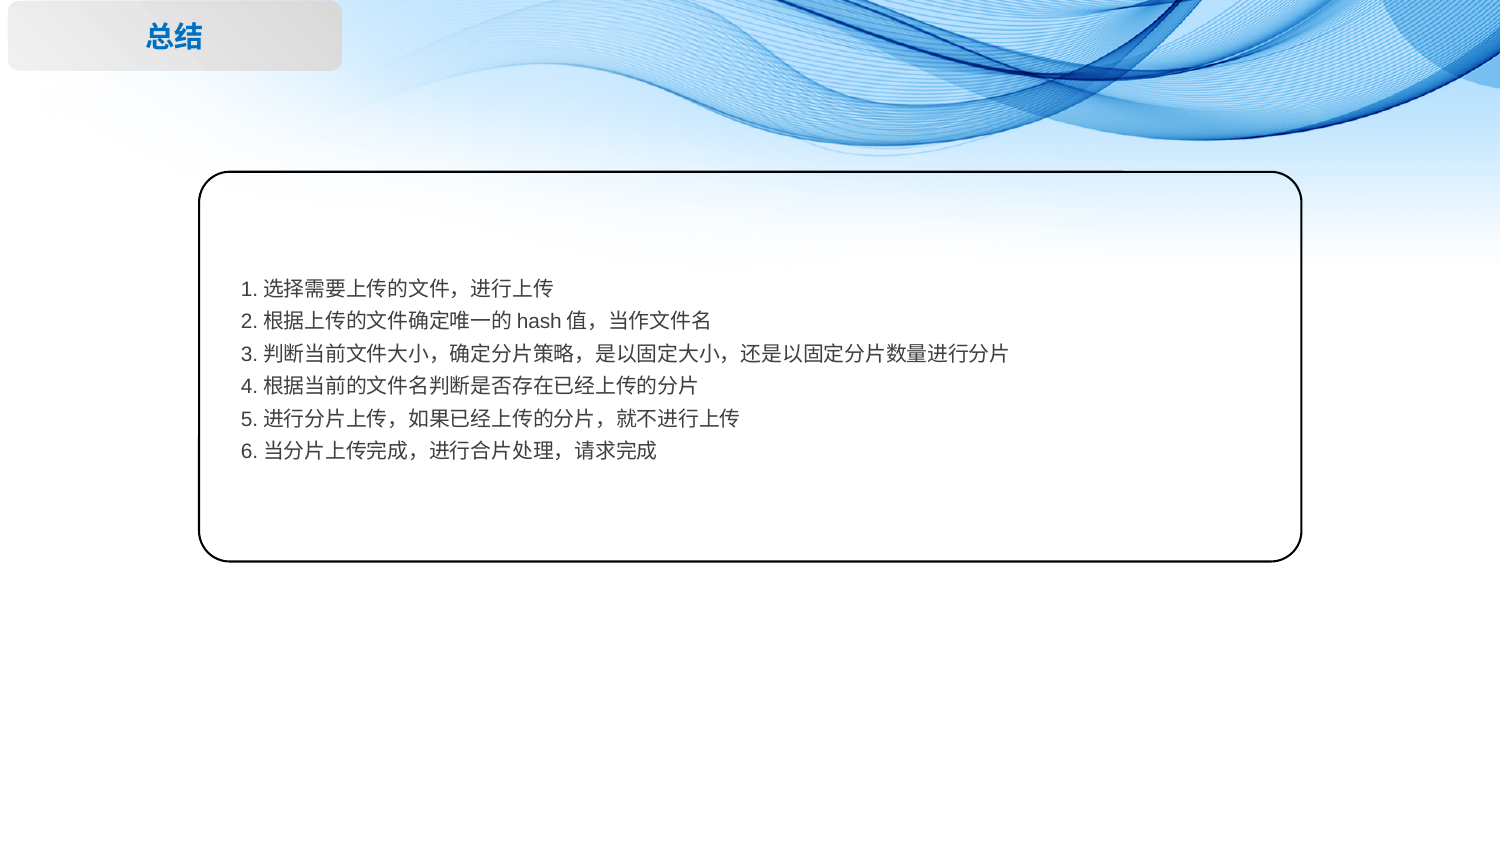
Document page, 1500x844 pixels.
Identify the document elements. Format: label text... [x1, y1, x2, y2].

picture [0, 0, 1500, 844]
text_box [196, 169, 1304, 564]
text_box 1.选择需要上传的文件，进行上传 2.根据上传的文件确定唯一的hash值，当作文件名 3.判断当前文件大小，确定分片策略，是以固定大小，还是以固定分片数量进行分片 4.根据当前的文件名判断是否存在已经上传的分片 5.进行分片上传，如果已经上传的分片，就不进行上传 6.当分片上传完成，进行合片处理，请求完成 [223, 268, 1277, 463]
text_box 总结 [5, 0, 345, 73]
